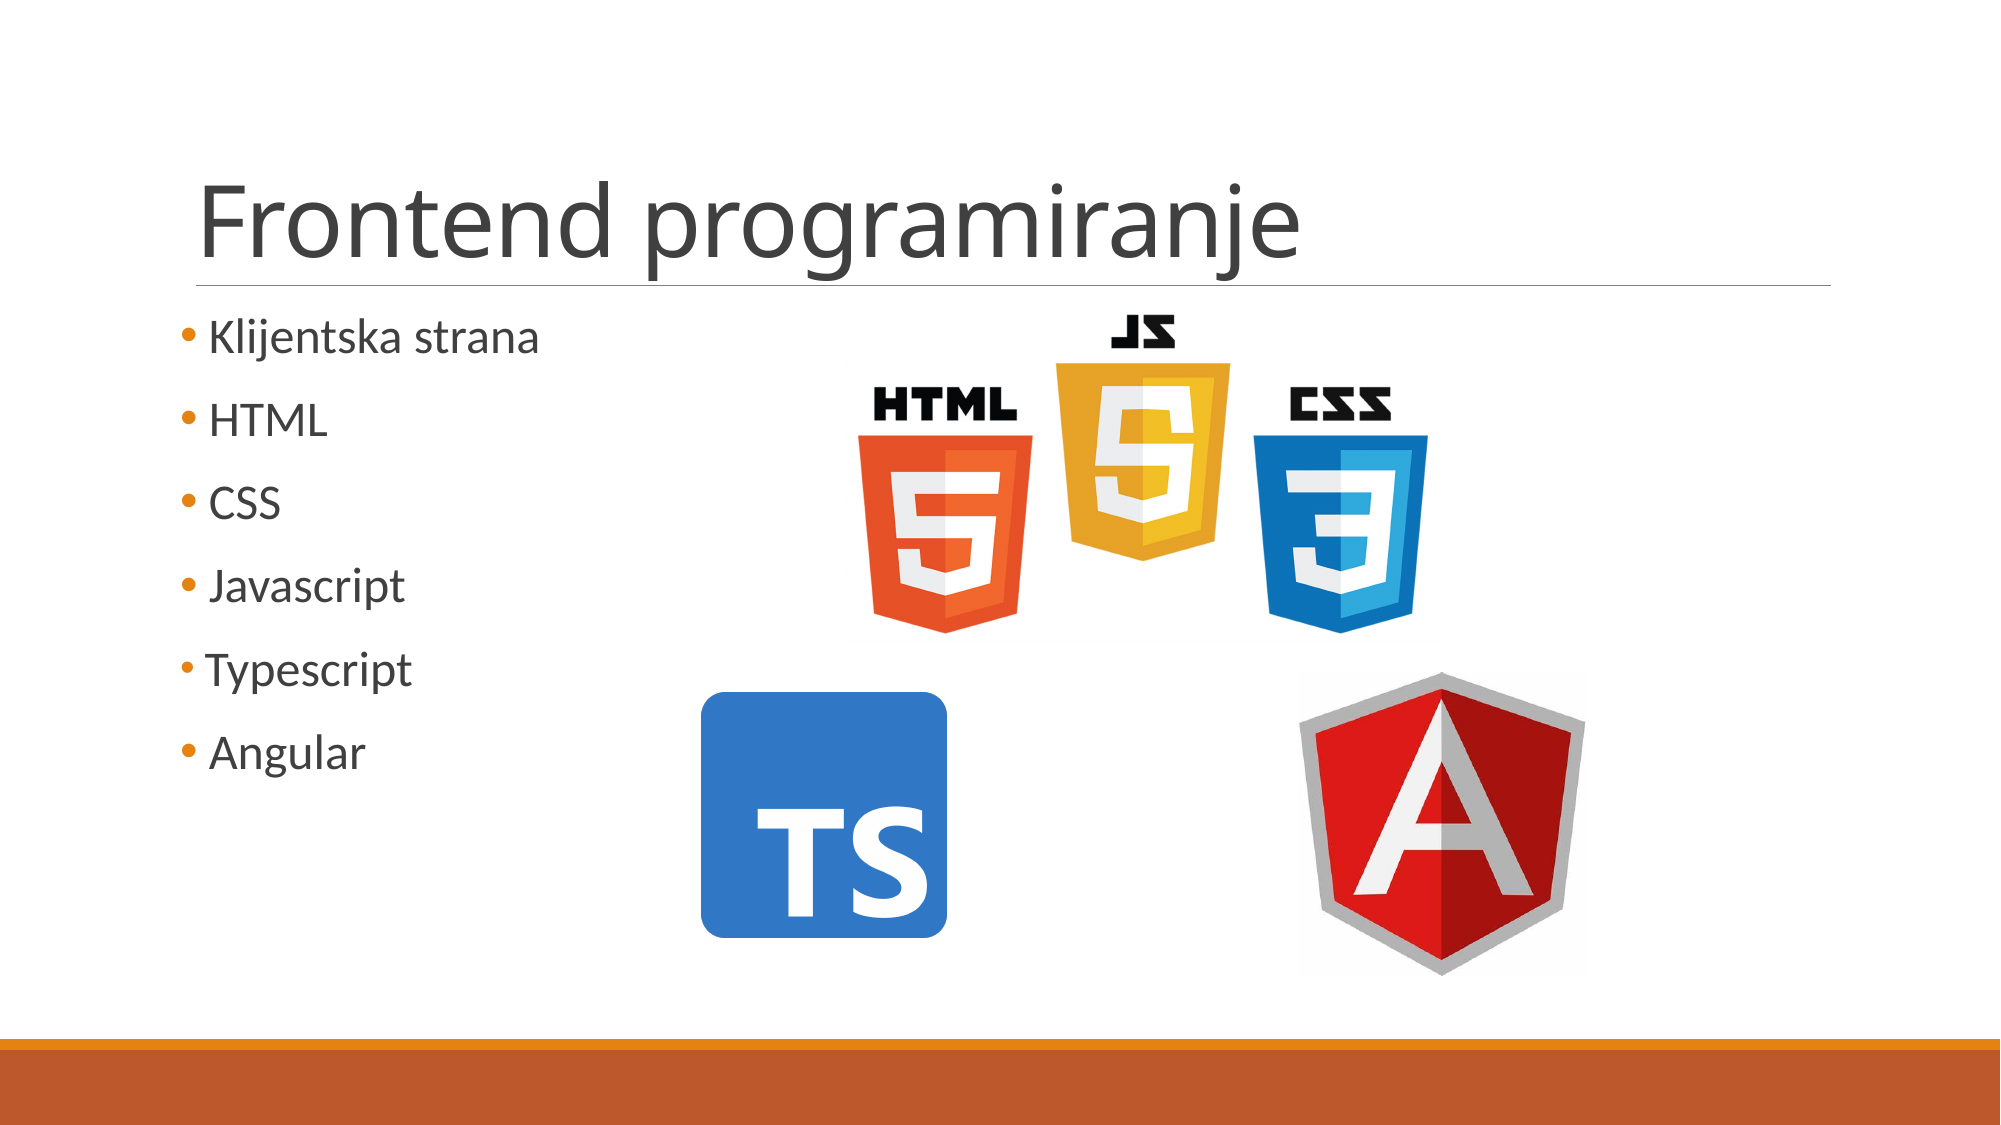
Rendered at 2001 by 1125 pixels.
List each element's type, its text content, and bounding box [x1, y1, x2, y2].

title Frontend programiranje [180, 47, 1830, 285]
list Klijentska strana HTML CSS Javascript Typescript Angular [180, 302, 1830, 963]
picture [1298, 672, 1587, 976]
picture [700, 691, 948, 939]
picture [843, 311, 1443, 645]
